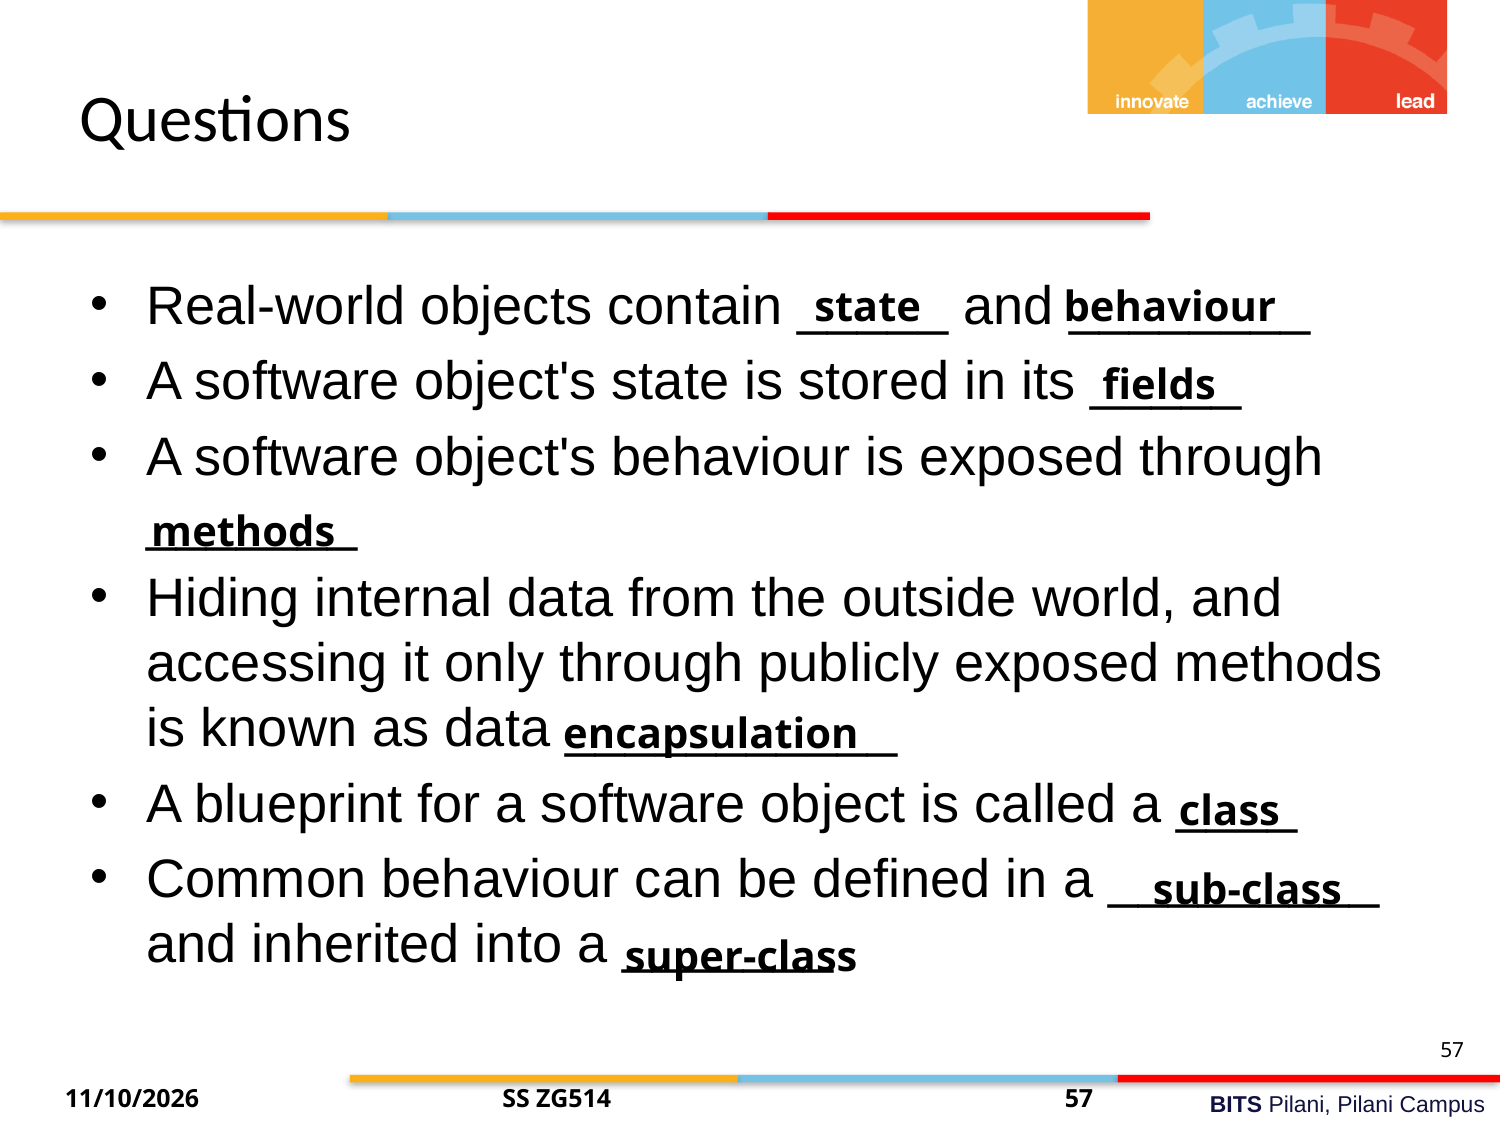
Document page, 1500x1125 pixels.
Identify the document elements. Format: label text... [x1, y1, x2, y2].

slide_number 57 [1050, 1074, 1400, 1125]
text_box sub-class [1138, 855, 1358, 920]
list Real-world objects contain _____ and ________ A software object's state is stored in its _____ A software object's behaviour is exposed through _______ Hiding internal data from the outside world, and accessing it only through publicly exposed methods is known as data ___________ A blueprint for a software object is called a ____ Common behaviour can be defined in a _________ and inherited into a _______ [75, 262, 1425, 1005]
picture [1087, 0, 1448, 114]
text_box state [799, 272, 936, 338]
title Questions [64, 45, 1069, 185]
text_box class [1164, 776, 1295, 842]
text_box fields [1087, 350, 1231, 415]
text_box encapsulation [548, 699, 874, 765]
text_box 7/26/2014 [50, 1074, 400, 1125]
footer SS ZG514 [487, 1074, 963, 1125]
text_box super-class [609, 922, 873, 988]
text_box behaviour [1048, 272, 1292, 338]
text_box methods [136, 497, 351, 563]
text_box 57 [1418, 1012, 1479, 1073]
